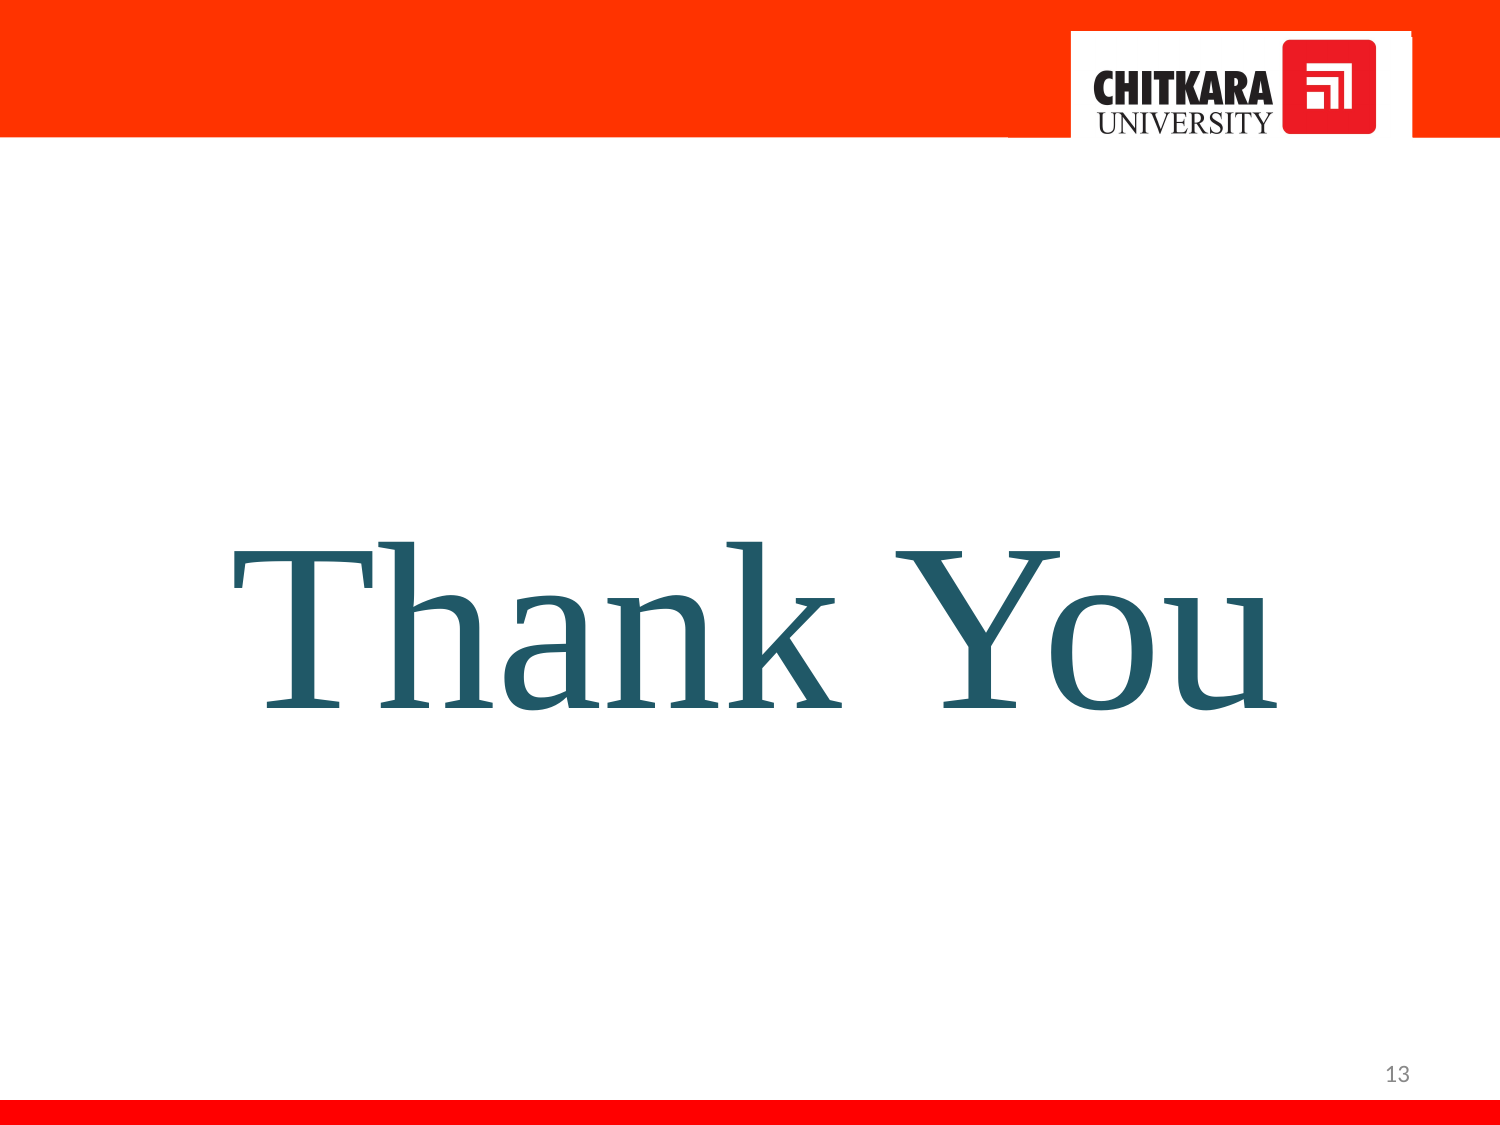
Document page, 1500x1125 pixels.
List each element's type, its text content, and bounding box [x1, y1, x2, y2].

picture [1074, 37, 1391, 138]
slide_number 13 [1074, 1042, 1425, 1103]
list Thank You [24, 149, 1488, 1075]
